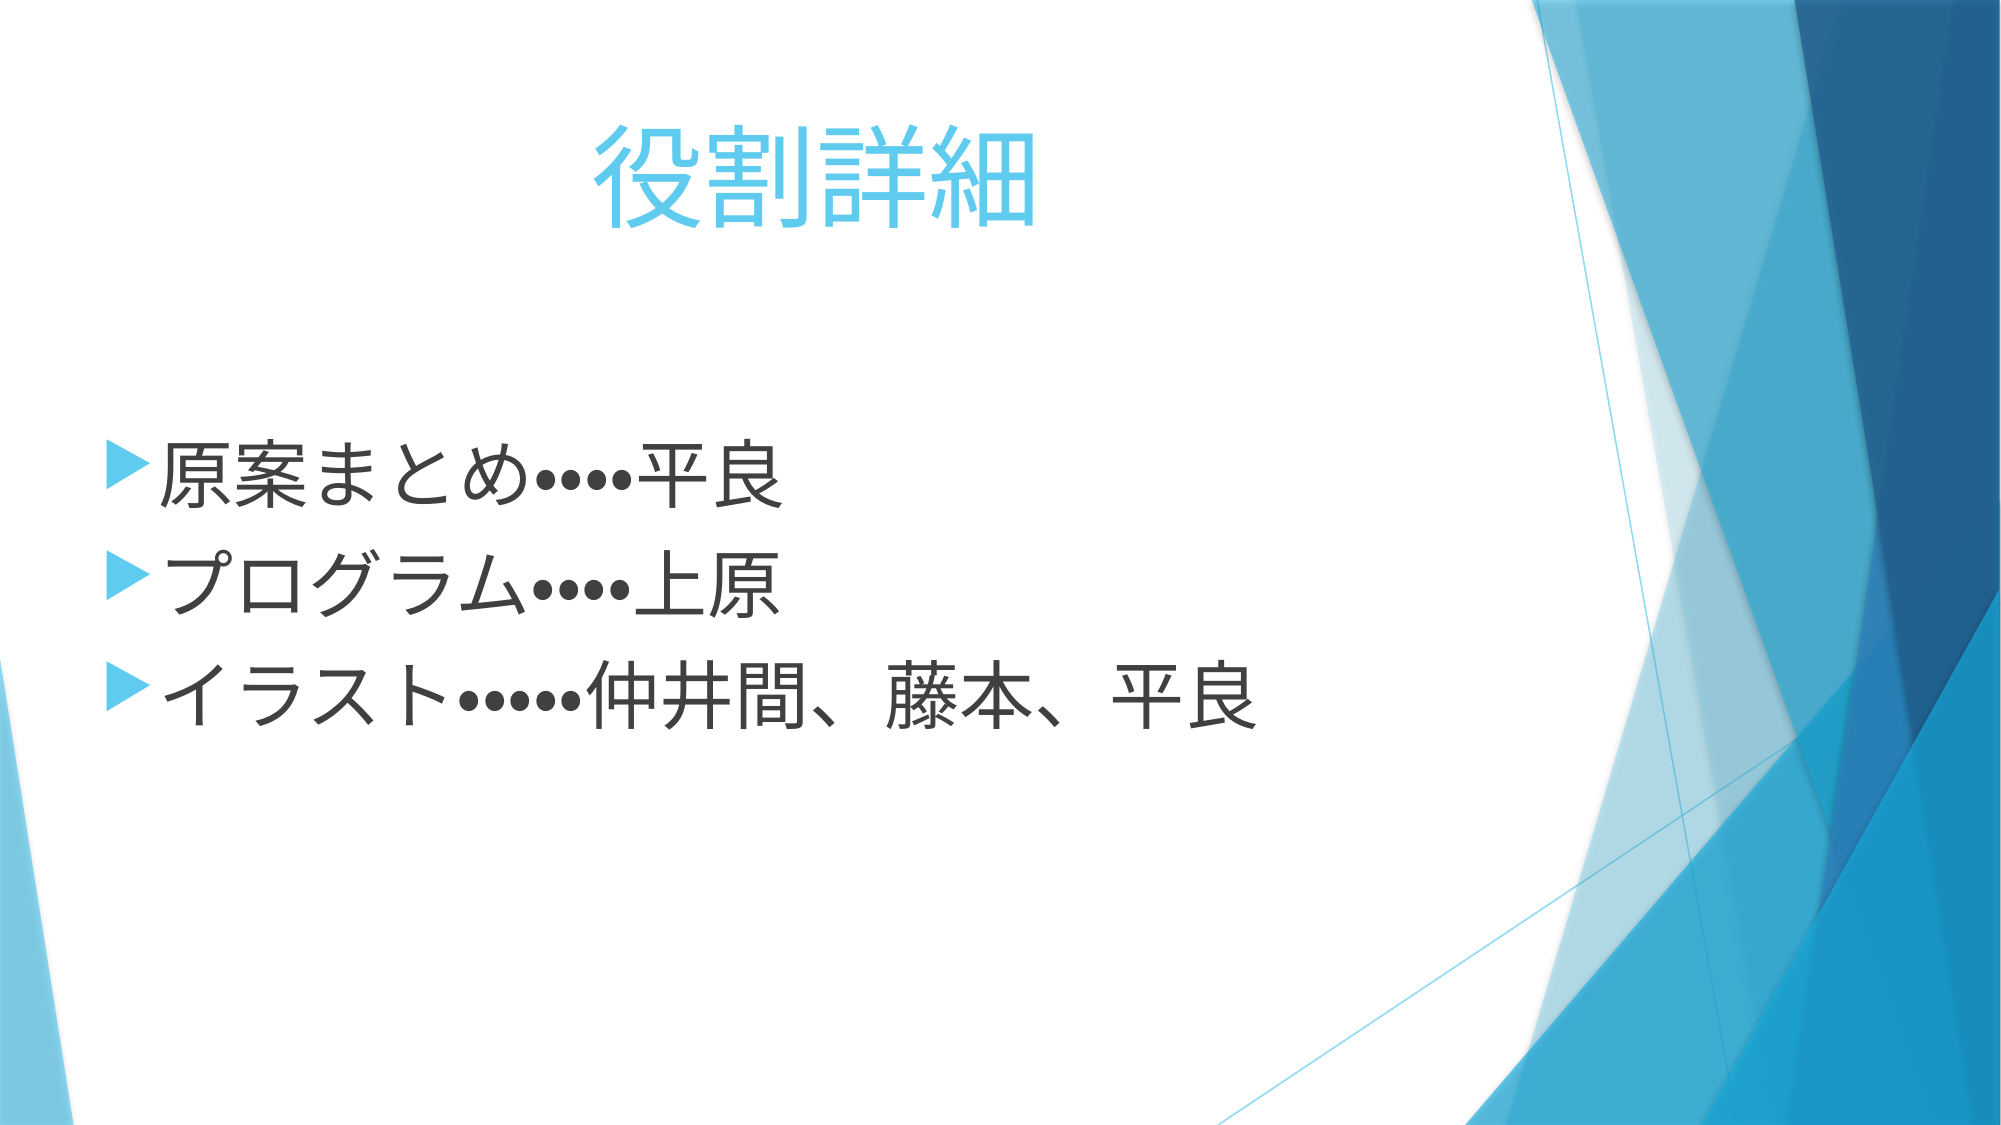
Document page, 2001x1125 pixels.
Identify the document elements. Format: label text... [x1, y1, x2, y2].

list 原案まとめ・・・・平良 プログラム・・・・上原 イラスト・・・・・仲井間、藤本、平良 [86, 308, 1860, 1000]
title 役割詳細 [111, 99, 1522, 267]
